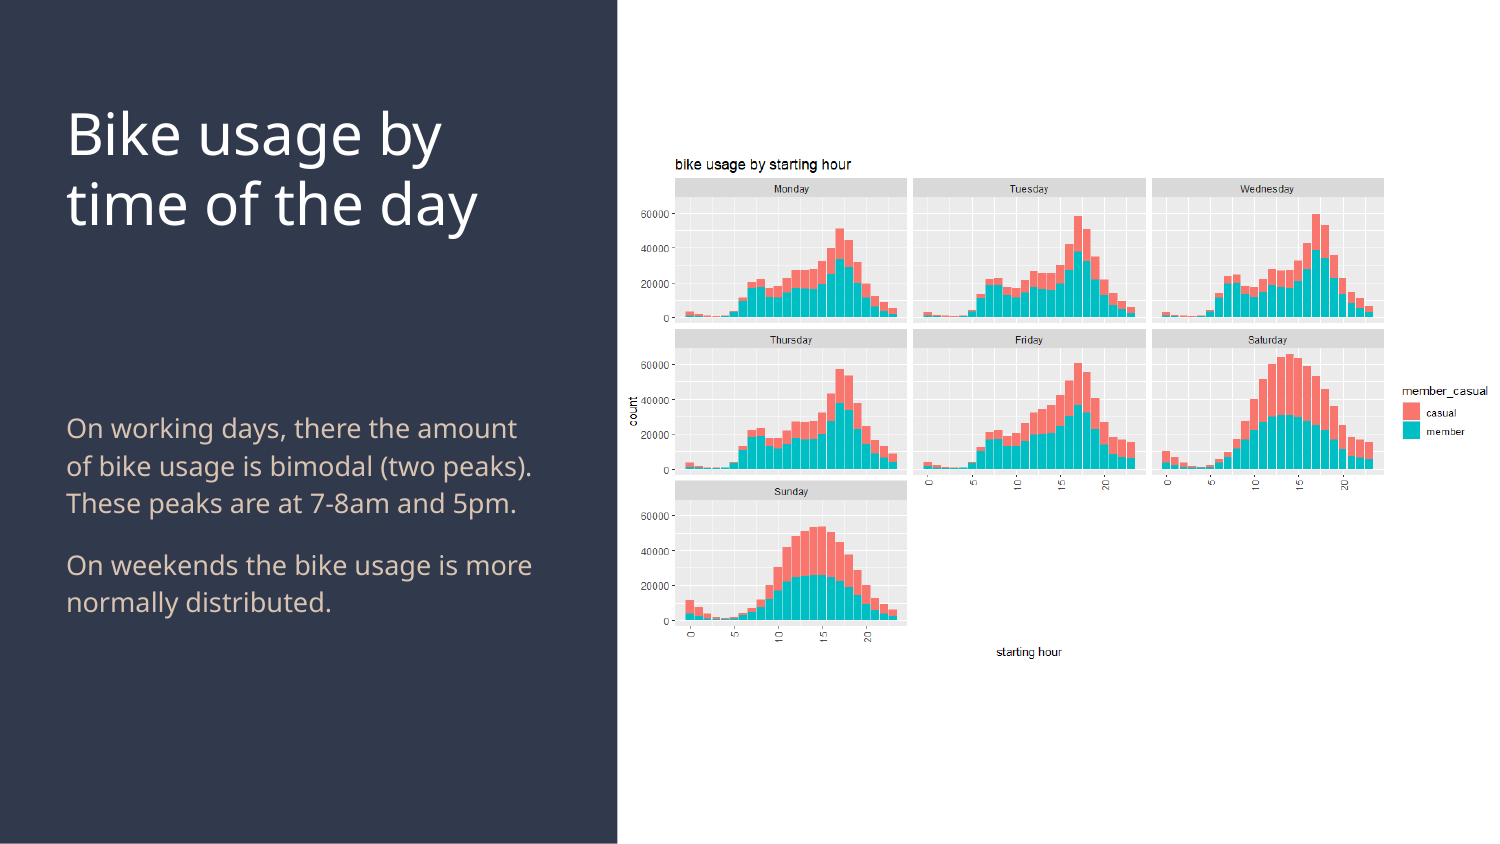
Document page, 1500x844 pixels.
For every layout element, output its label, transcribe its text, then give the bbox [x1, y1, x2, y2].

list On working days, there the amount of bike usage is bimodal (two peaks). These peaks are at 7-8am and 5pm. On weekends the bike usage is more normally distributed. [51, 392, 565, 770]
title Bike usage by time of the day [51, 82, 565, 383]
picture [620, 151, 1500, 665]
